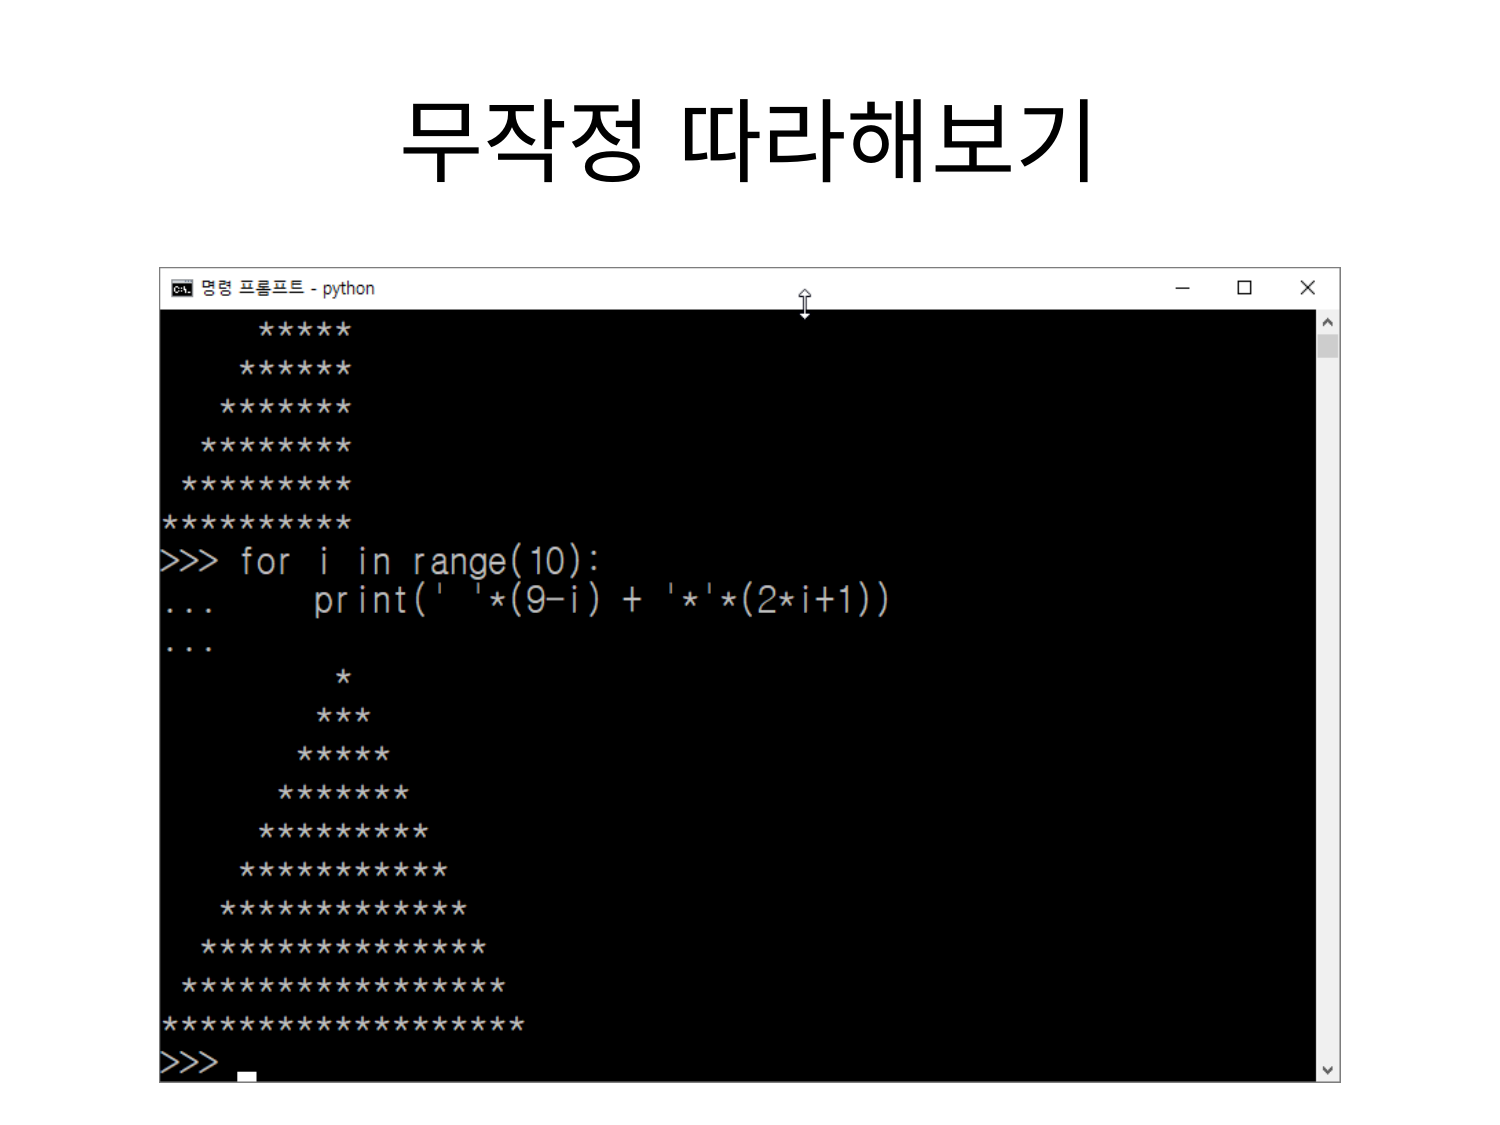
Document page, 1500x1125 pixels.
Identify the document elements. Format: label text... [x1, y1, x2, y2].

picture [158, 267, 1341, 1083]
title 무작정 따라해보기 [75, 45, 1425, 233]
